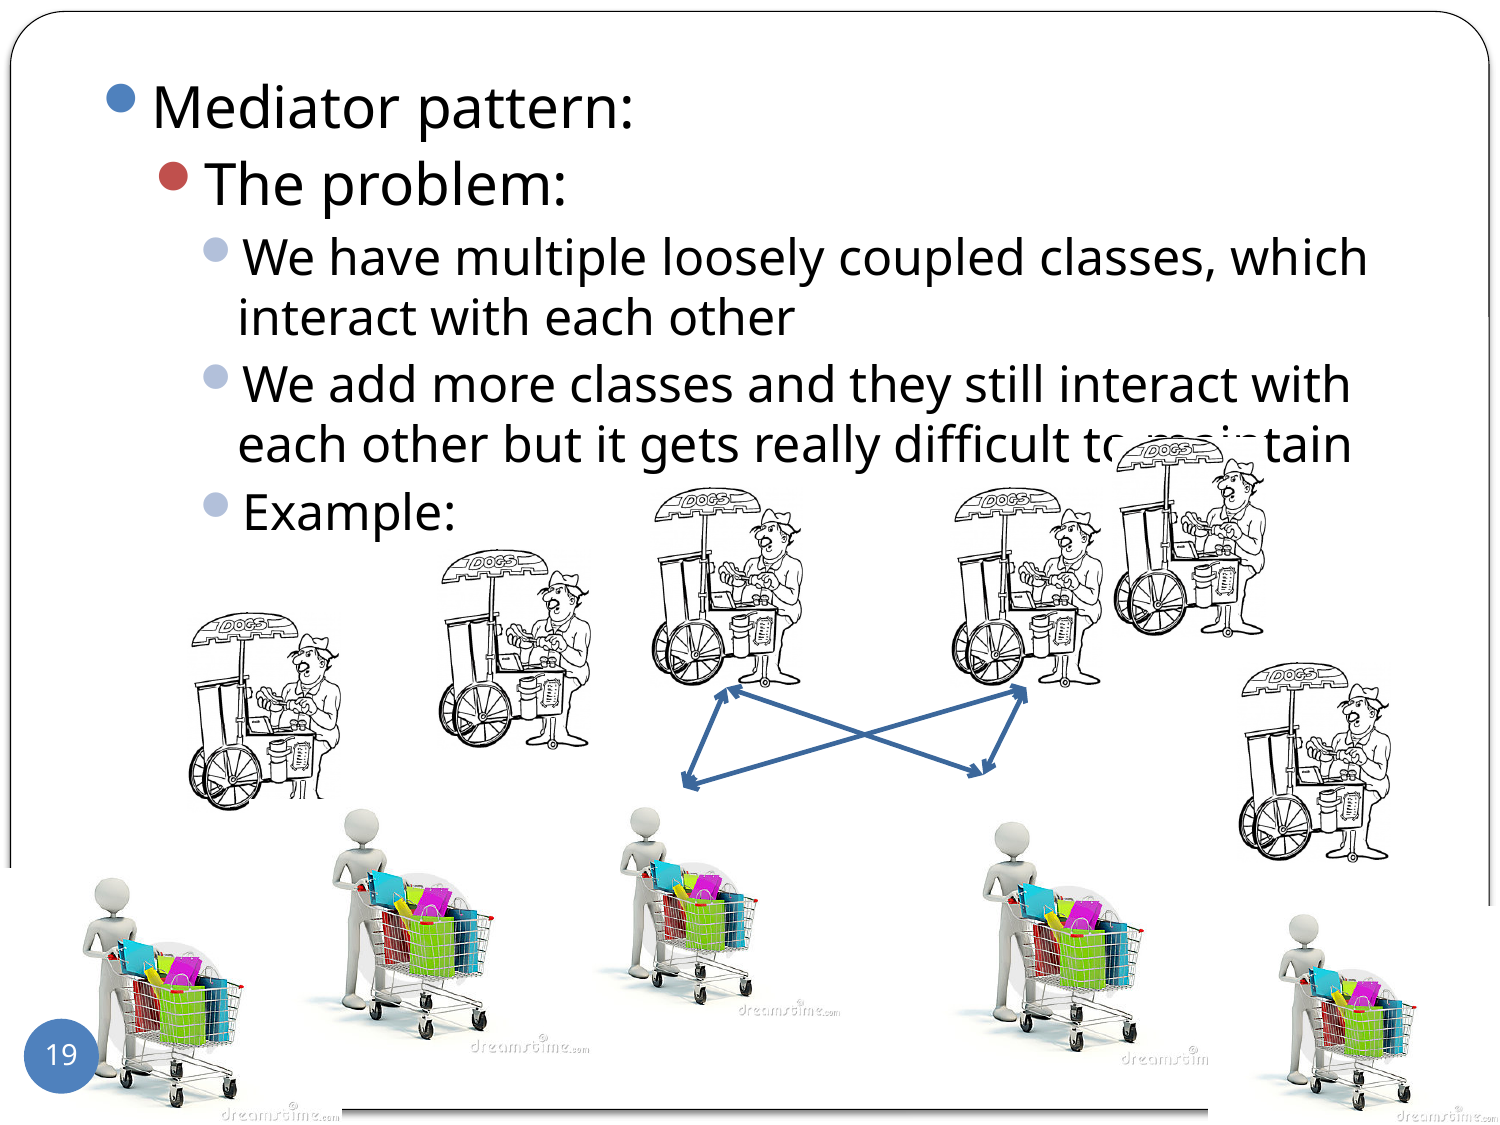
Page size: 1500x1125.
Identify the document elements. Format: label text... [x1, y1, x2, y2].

picture [1208, 905, 1500, 1125]
picture [1237, 662, 1391, 863]
picture [437, 549, 549, 751]
list Mediator pattern: The problem: We have multiple loosely coupled classes, which interact with each other We add more classes and they still interact with each other but it gets really difficult to maintain Example: [87, 62, 1425, 600]
picture [1112, 437, 1266, 638]
picture [0, 612, 592, 1125]
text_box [549, 487, 1242, 1069]
